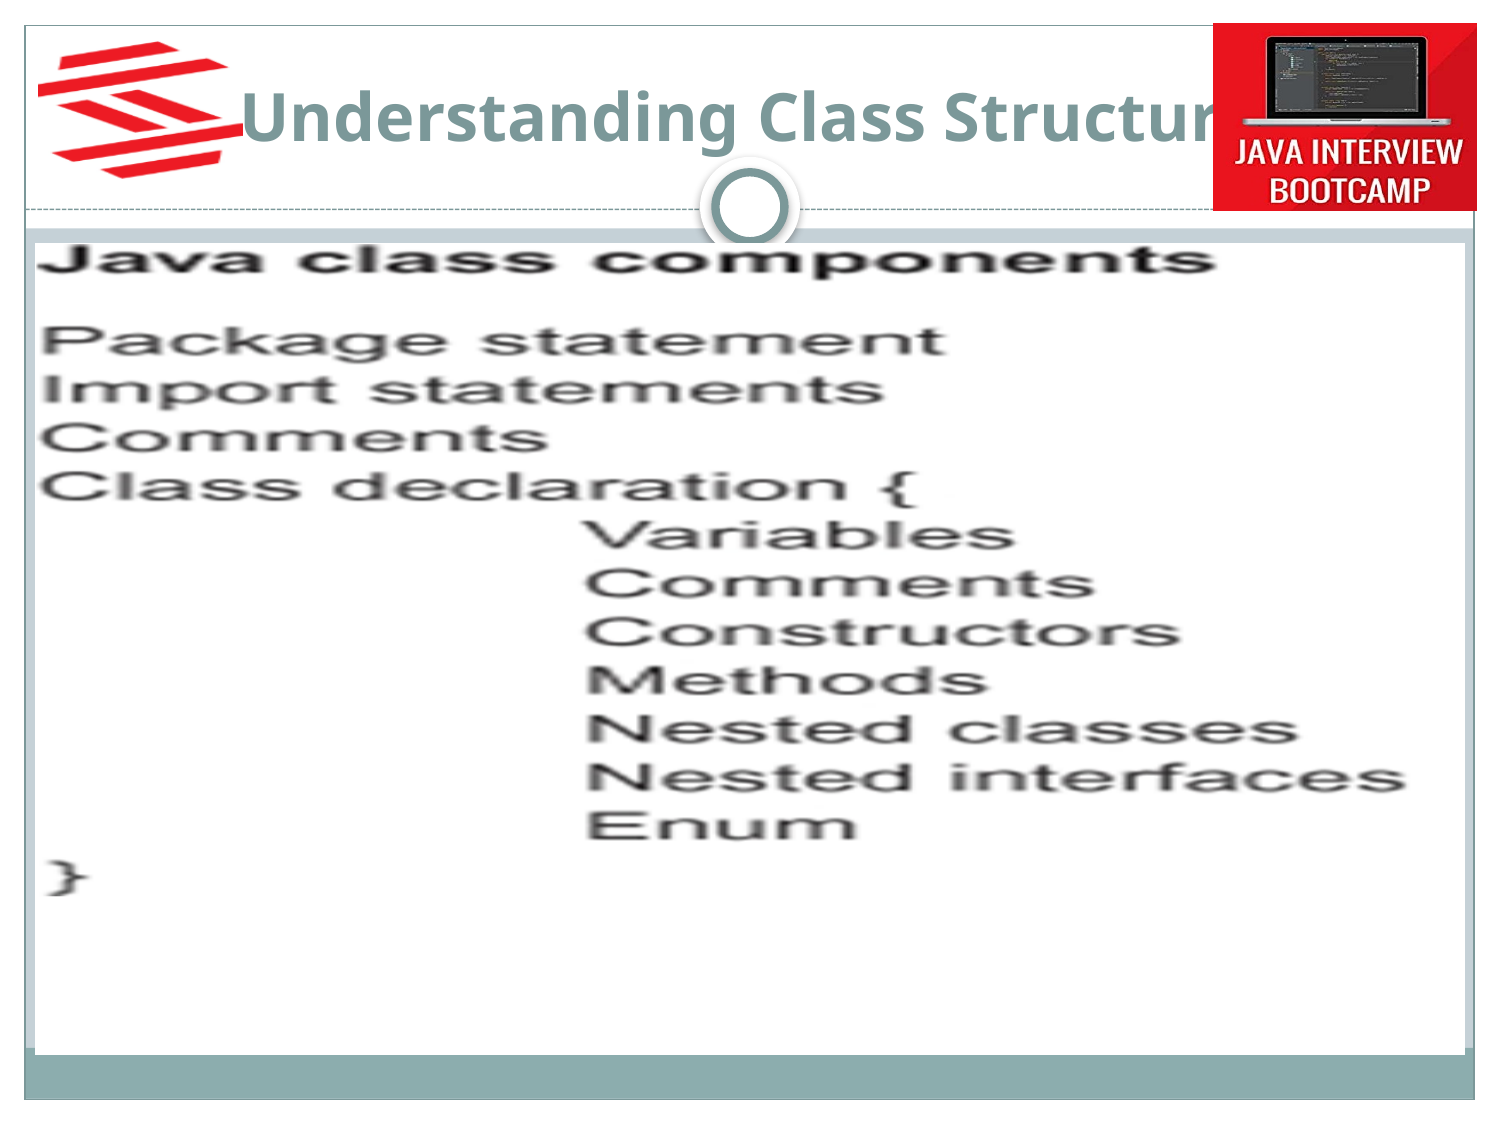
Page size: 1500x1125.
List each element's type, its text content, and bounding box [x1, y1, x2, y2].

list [34, 243, 1466, 1055]
picture [37, 40, 243, 185]
title Understanding Class Structure [237, 37, 1206, 162]
picture [1213, 23, 1477, 212]
